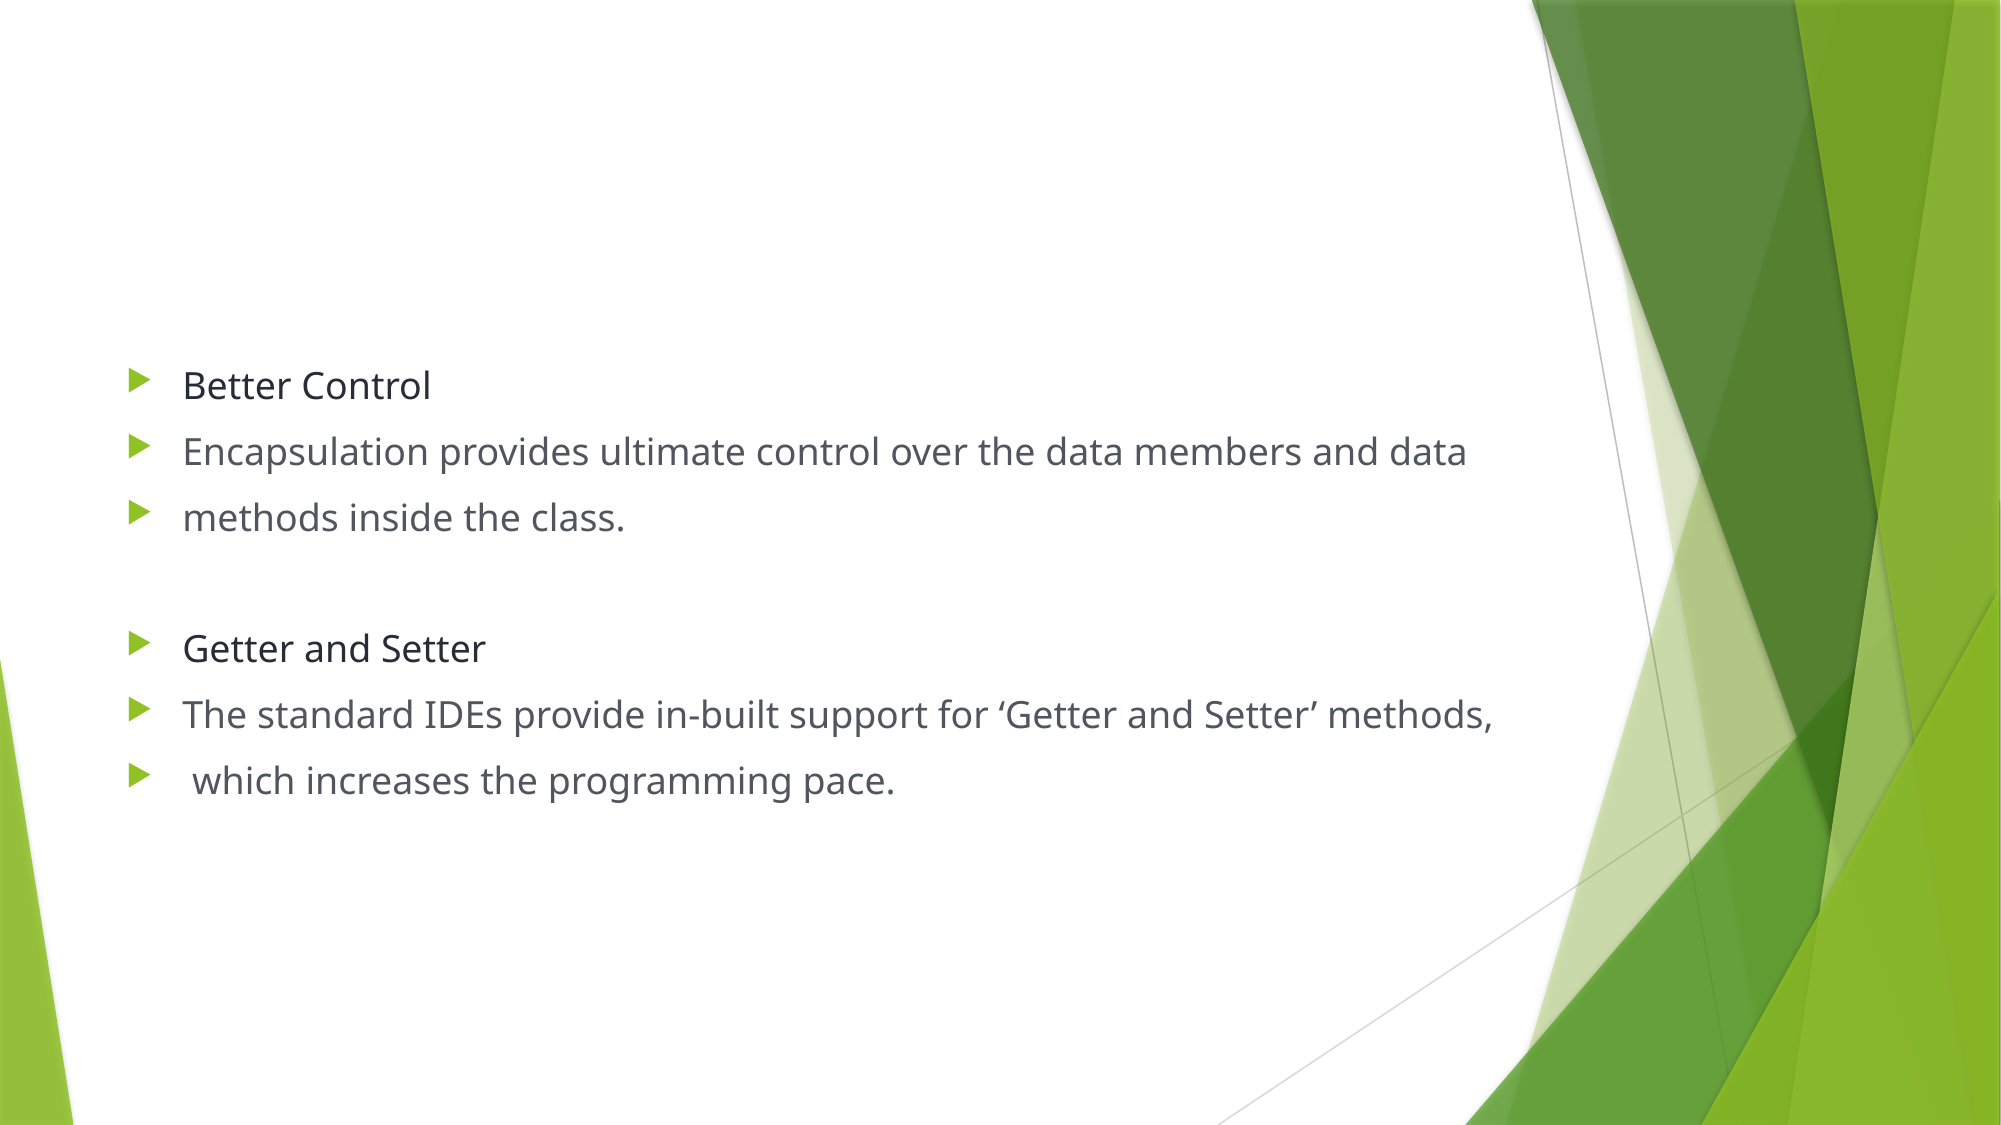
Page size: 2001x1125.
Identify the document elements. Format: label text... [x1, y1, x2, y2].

list Better Control Encapsulation provides ultimate control over the data members and data methods inside the class. Getter and Setter The standard IDEs provide in-built support for ‘Getter and Setter’ methods, which increases the programming pace. [111, 354, 1522, 992]
